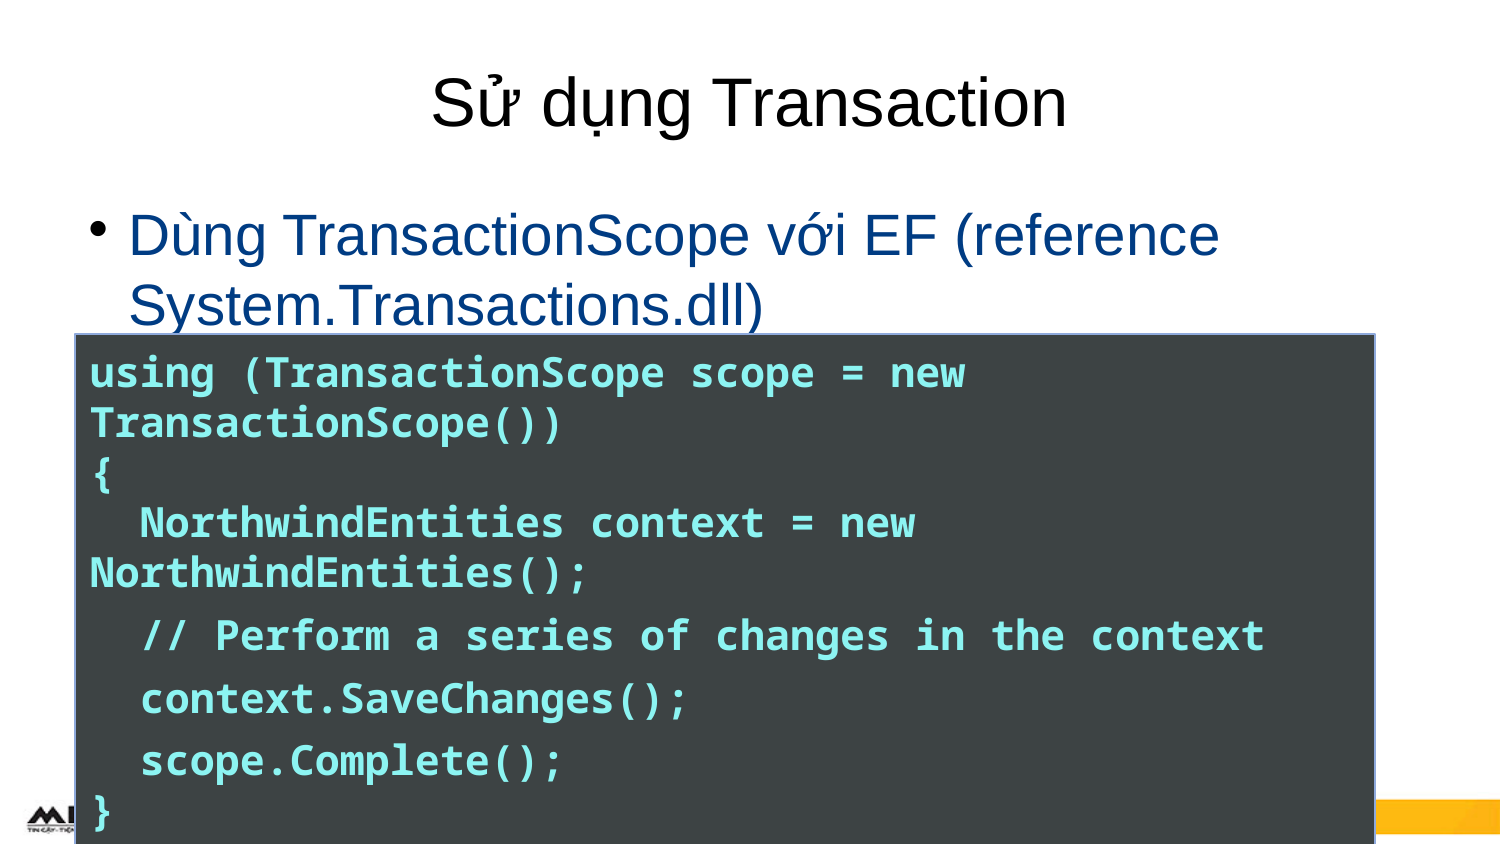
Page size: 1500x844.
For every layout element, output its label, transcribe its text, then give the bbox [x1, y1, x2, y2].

text_box using (TransactionScope scope = new TransactionScope()) { NorthwindEntities context = new NorthwindEntities(); // Perform a series of changes in the context context.SaveChanges(); scope.Complete(); } [75, 334, 1375, 844]
list Dùng TransactionScope với EF (reference System.Transactions.dll) [75, 197, 1425, 687]
picture [0, 0, 1500, 844]
title Sử dụng Transaction [75, 33, 1425, 175]
